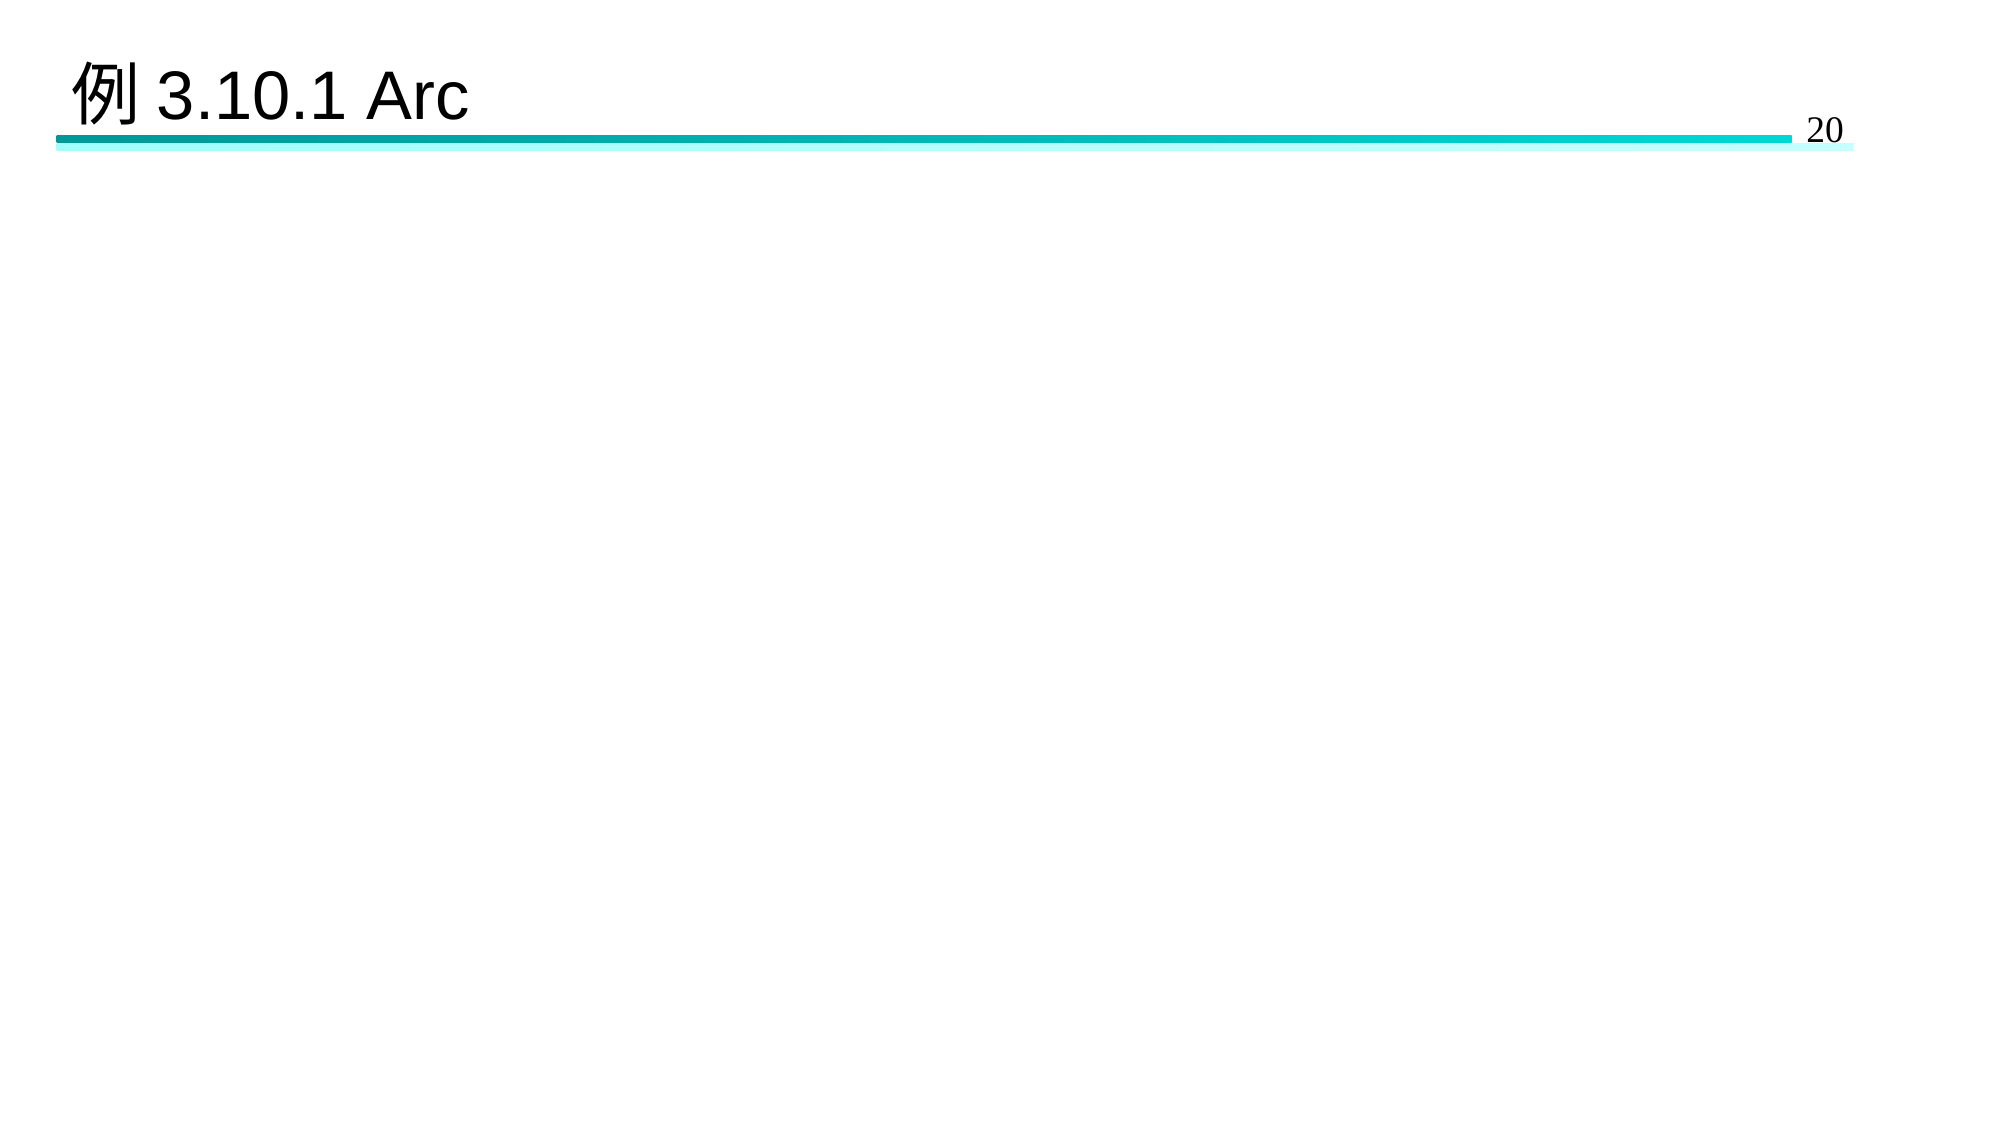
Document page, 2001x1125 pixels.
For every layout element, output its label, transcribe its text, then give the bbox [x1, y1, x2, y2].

title 例3.10.1 Arc [56, 22, 1944, 173]
